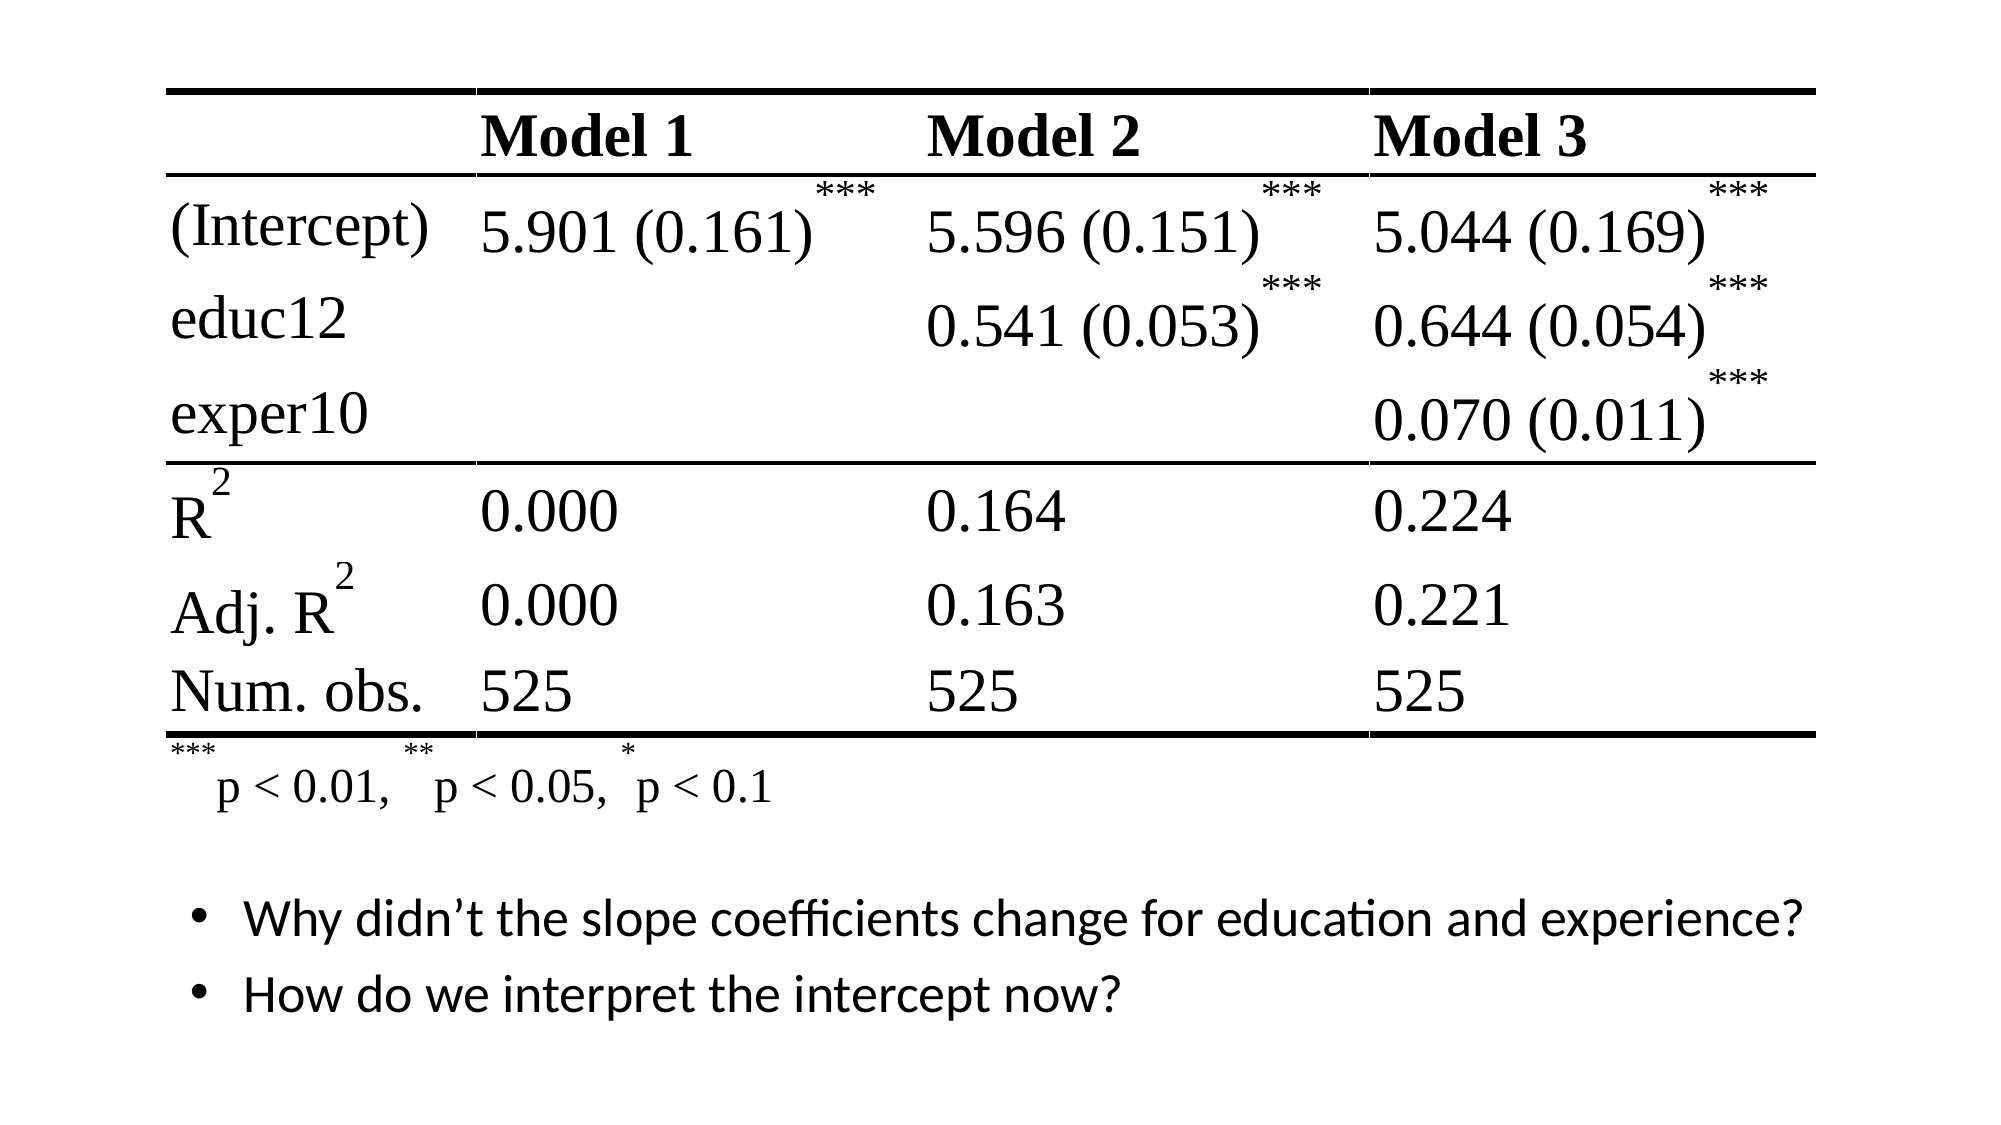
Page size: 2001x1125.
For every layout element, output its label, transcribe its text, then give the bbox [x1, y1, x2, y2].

list Why didn’t the slope coefficients change for education and experience? How do we interpret the intercept now? [174, 875, 1863, 1075]
picture [124, 87, 1876, 838]
